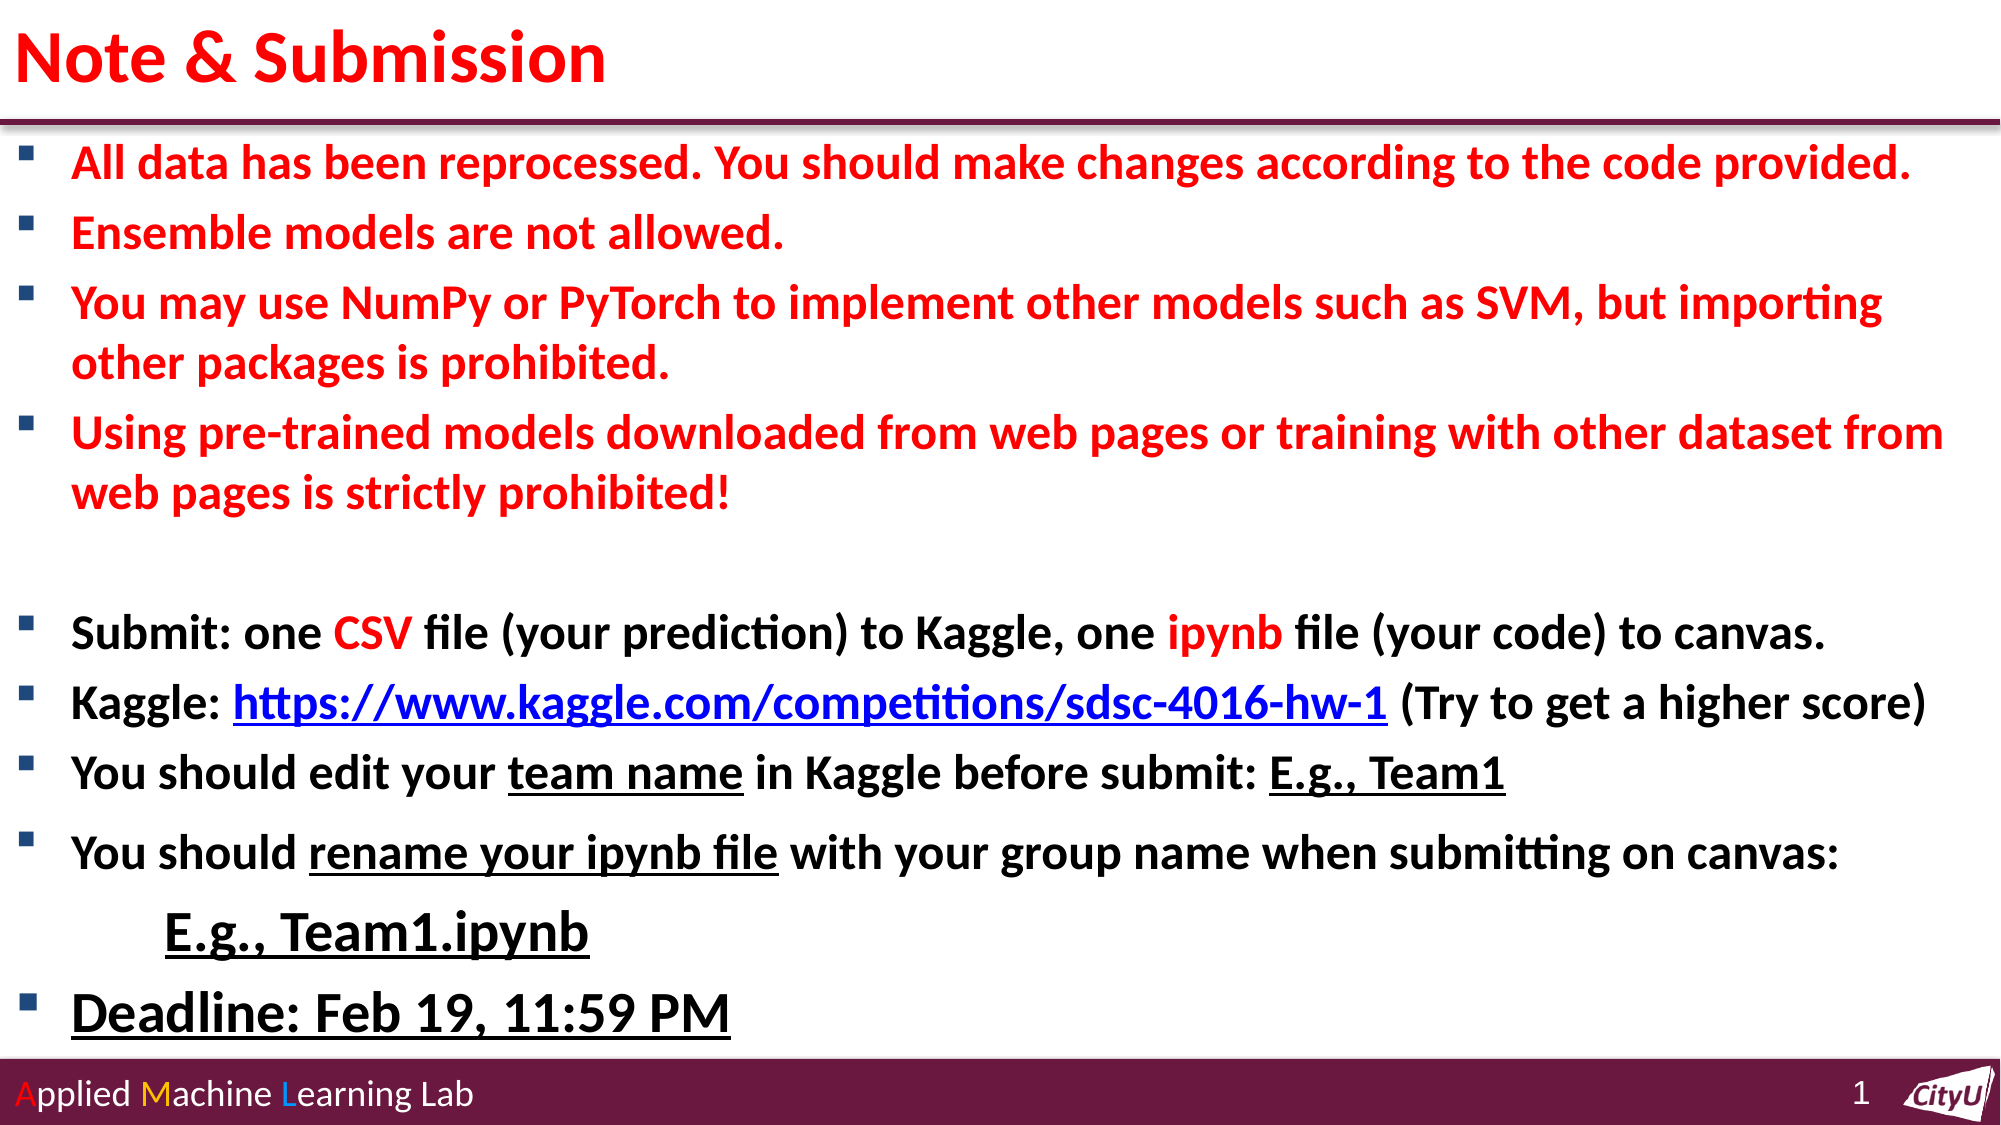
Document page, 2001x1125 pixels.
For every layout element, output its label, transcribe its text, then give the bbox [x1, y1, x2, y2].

text_box 1 [1837, 1064, 1886, 1119]
list All data has been reprocessed. You should make changes according to the code provided. Ensemble models are not allowed. You may use NumPy or PyTorch to implement other models such as SVM, but importing other packages is prohibited. Using pre-trained models downloaded from web pages or training with other dataset from web pages is strictly prohibited! Submit: one CSV file (your prediction) to Kaggle, one ipynb file (your code) to canvas. Kaggle: https://www.kaggle.com/competitions/sdsc-4016-hw-1 (Try to get a higher score) You should edit your team name in Kaggle before submit: E.g., Team1 You should rename your ipynb file with your group name when submitting on canvas: E.g., Team1.ipynb Deadline: Feb 19, 11:59 PM [0, 122, 2000, 1053]
title Note & Submission [0, 0, 2000, 122]
